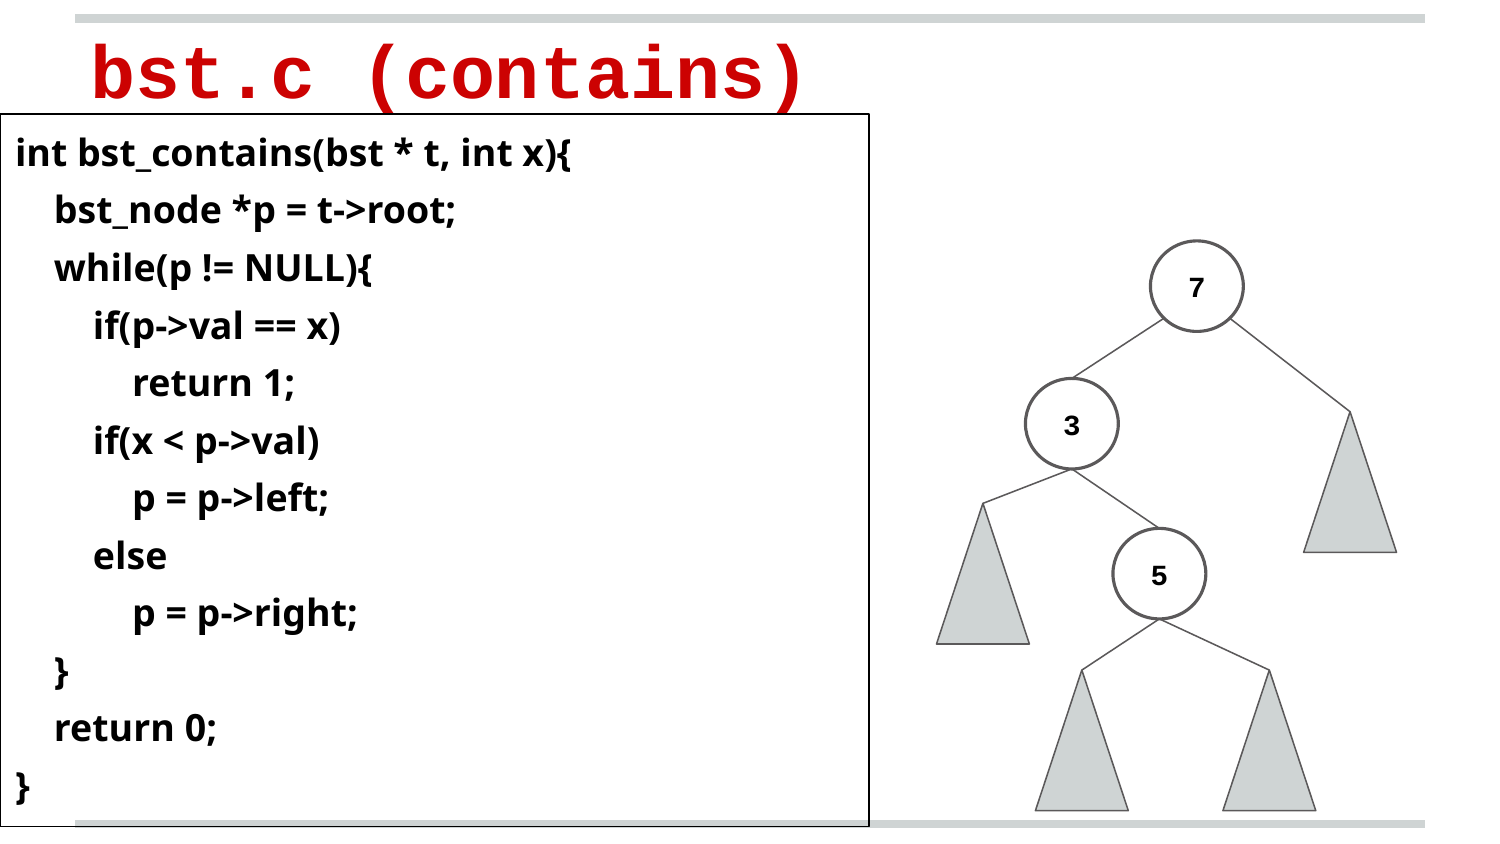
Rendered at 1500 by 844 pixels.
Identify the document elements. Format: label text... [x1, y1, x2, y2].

list int bst_contains(bst * t, int x){ bst_node *p = t->root; while(p != NULL){ if(p->val == x) return 1; if(x < p->val) p = p->left; else p = p->right; } return 0; } [0, 114, 870, 827]
text_box 7 [1150, 240, 1244, 332]
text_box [1071, 468, 1160, 529]
text_box [1035, 677, 1129, 811]
text_box 3 [1025, 378, 1119, 467]
text_box 5 [1112, 528, 1206, 617]
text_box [1159, 618, 1270, 671]
text_box [936, 510, 1030, 644]
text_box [1229, 317, 1351, 412]
title bst.c (contains) [75, 8, 1425, 150]
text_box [1071, 317, 1165, 379]
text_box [1081, 618, 1157, 671]
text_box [982, 468, 1073, 504]
text_box [1303, 416, 1397, 553]
text_box [1222, 676, 1316, 811]
